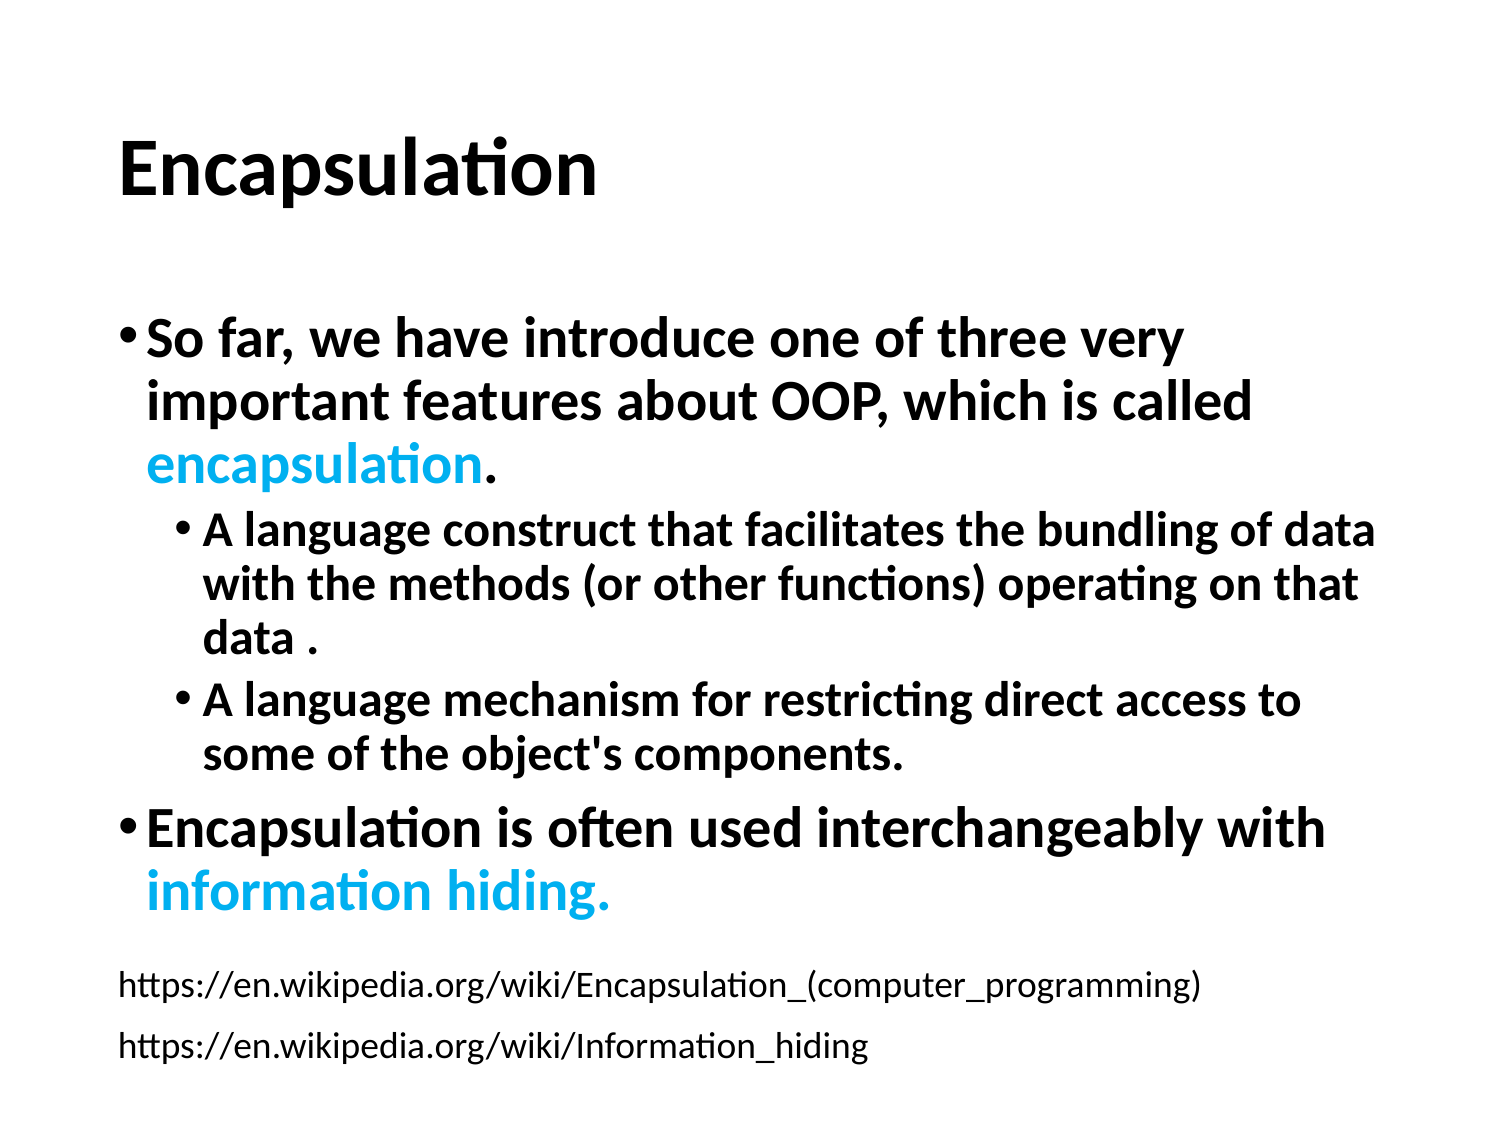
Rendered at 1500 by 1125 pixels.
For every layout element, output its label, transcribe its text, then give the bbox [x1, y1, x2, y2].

text_box https://en.wikipedia.org/wiki/Encapsulation_(computer_programming) [103, 952, 1397, 1013]
list So far, we have introduce one of three very important features about OOP, which is called encapsulation. A language construct that facilitates the bundling of data with the methods (or other functions) operating on that data . A language mechanism for restricting direct access to some of the object's components. Encapsulation is often used interchangeably with information hiding. [103, 299, 1397, 952]
title Encapsulation [103, 59, 1397, 278]
text_box https://en.wikipedia.org/wiki/Information_hiding [103, 1013, 1212, 1073]
